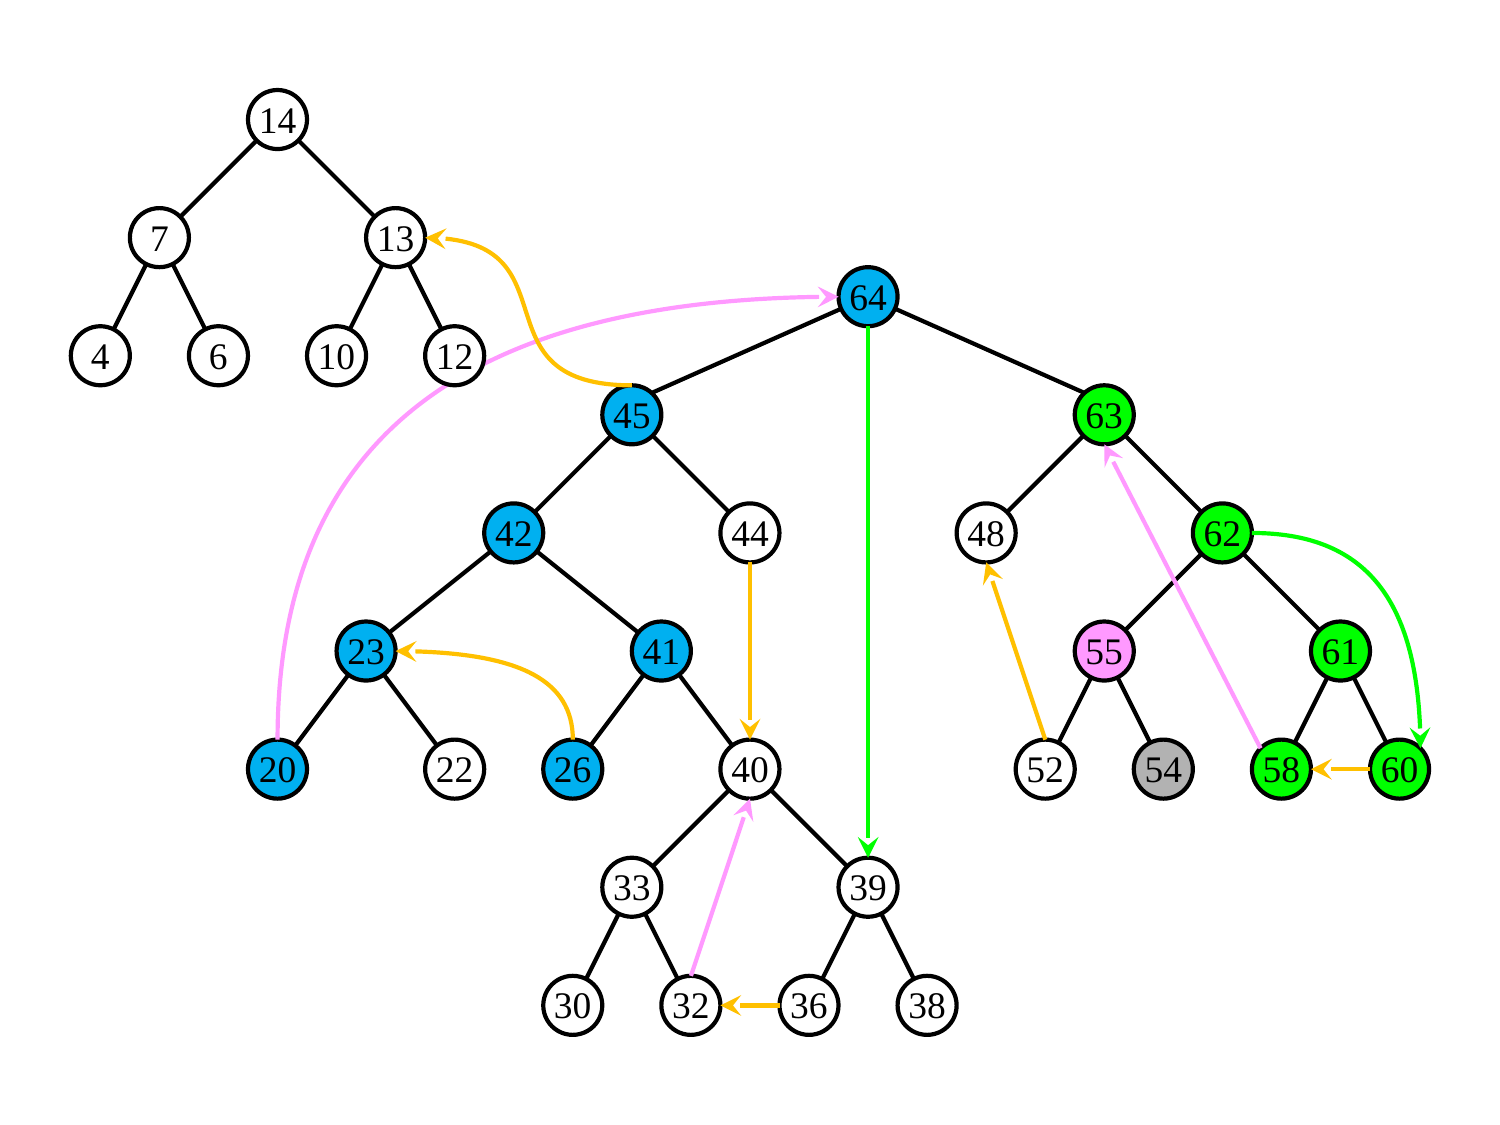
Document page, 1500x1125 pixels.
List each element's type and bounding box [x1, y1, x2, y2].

text_box [70, 90, 1430, 1035]
